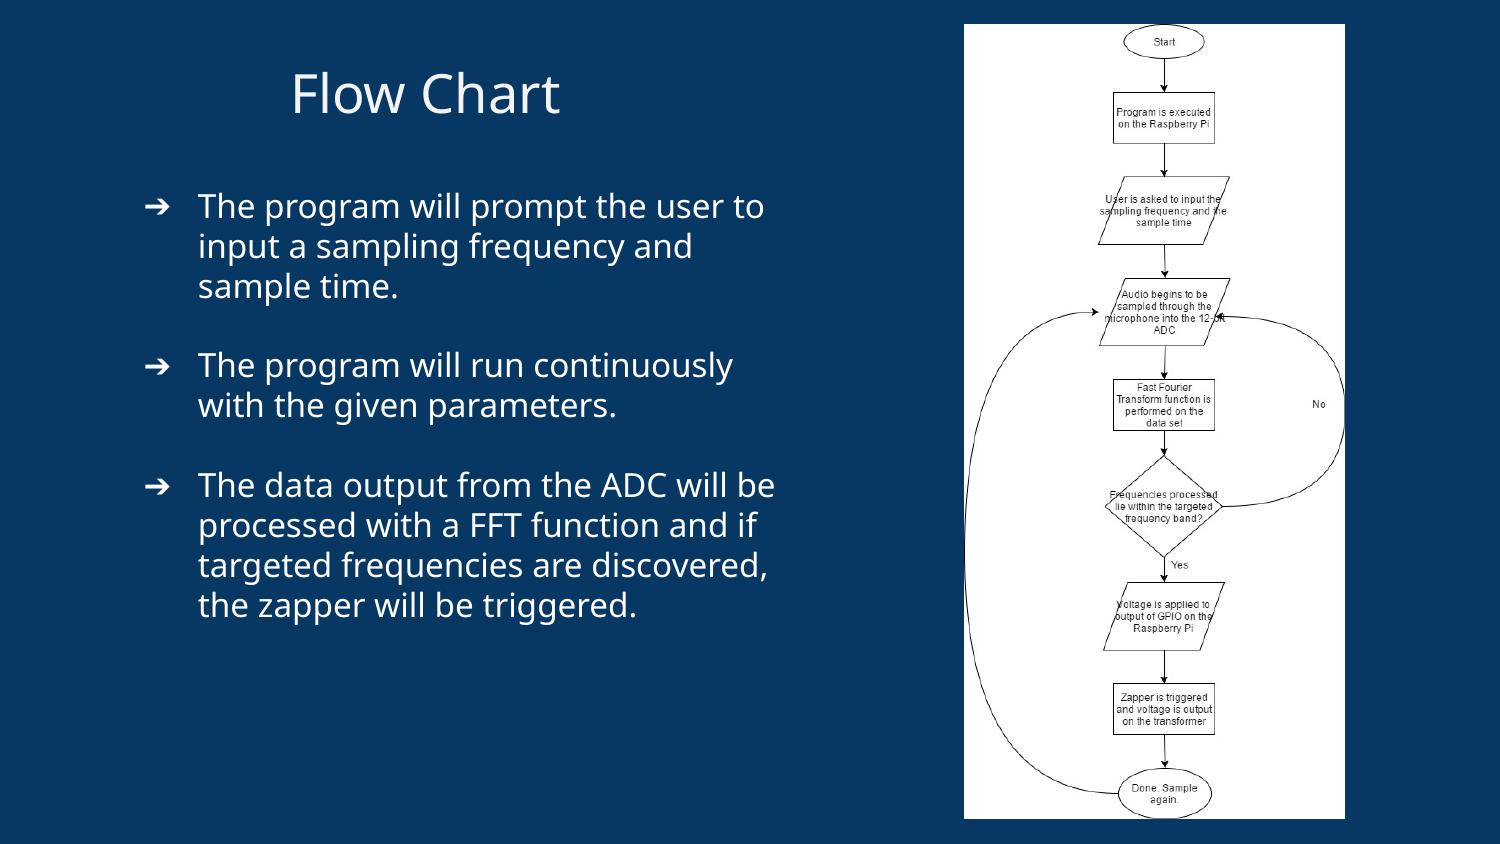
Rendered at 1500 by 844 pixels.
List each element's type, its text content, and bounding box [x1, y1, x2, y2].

picture [963, 24, 1345, 819]
text_box The program will prompt the user to input a sampling frequency and sample time. The program will run continuously with the given parameters. The data output from the ADC will be processed with a FFT function and if targeted frequencies are discovered, the zapper will be triggered. [107, 169, 797, 703]
text_box Flow Chart [68, 44, 797, 170]
